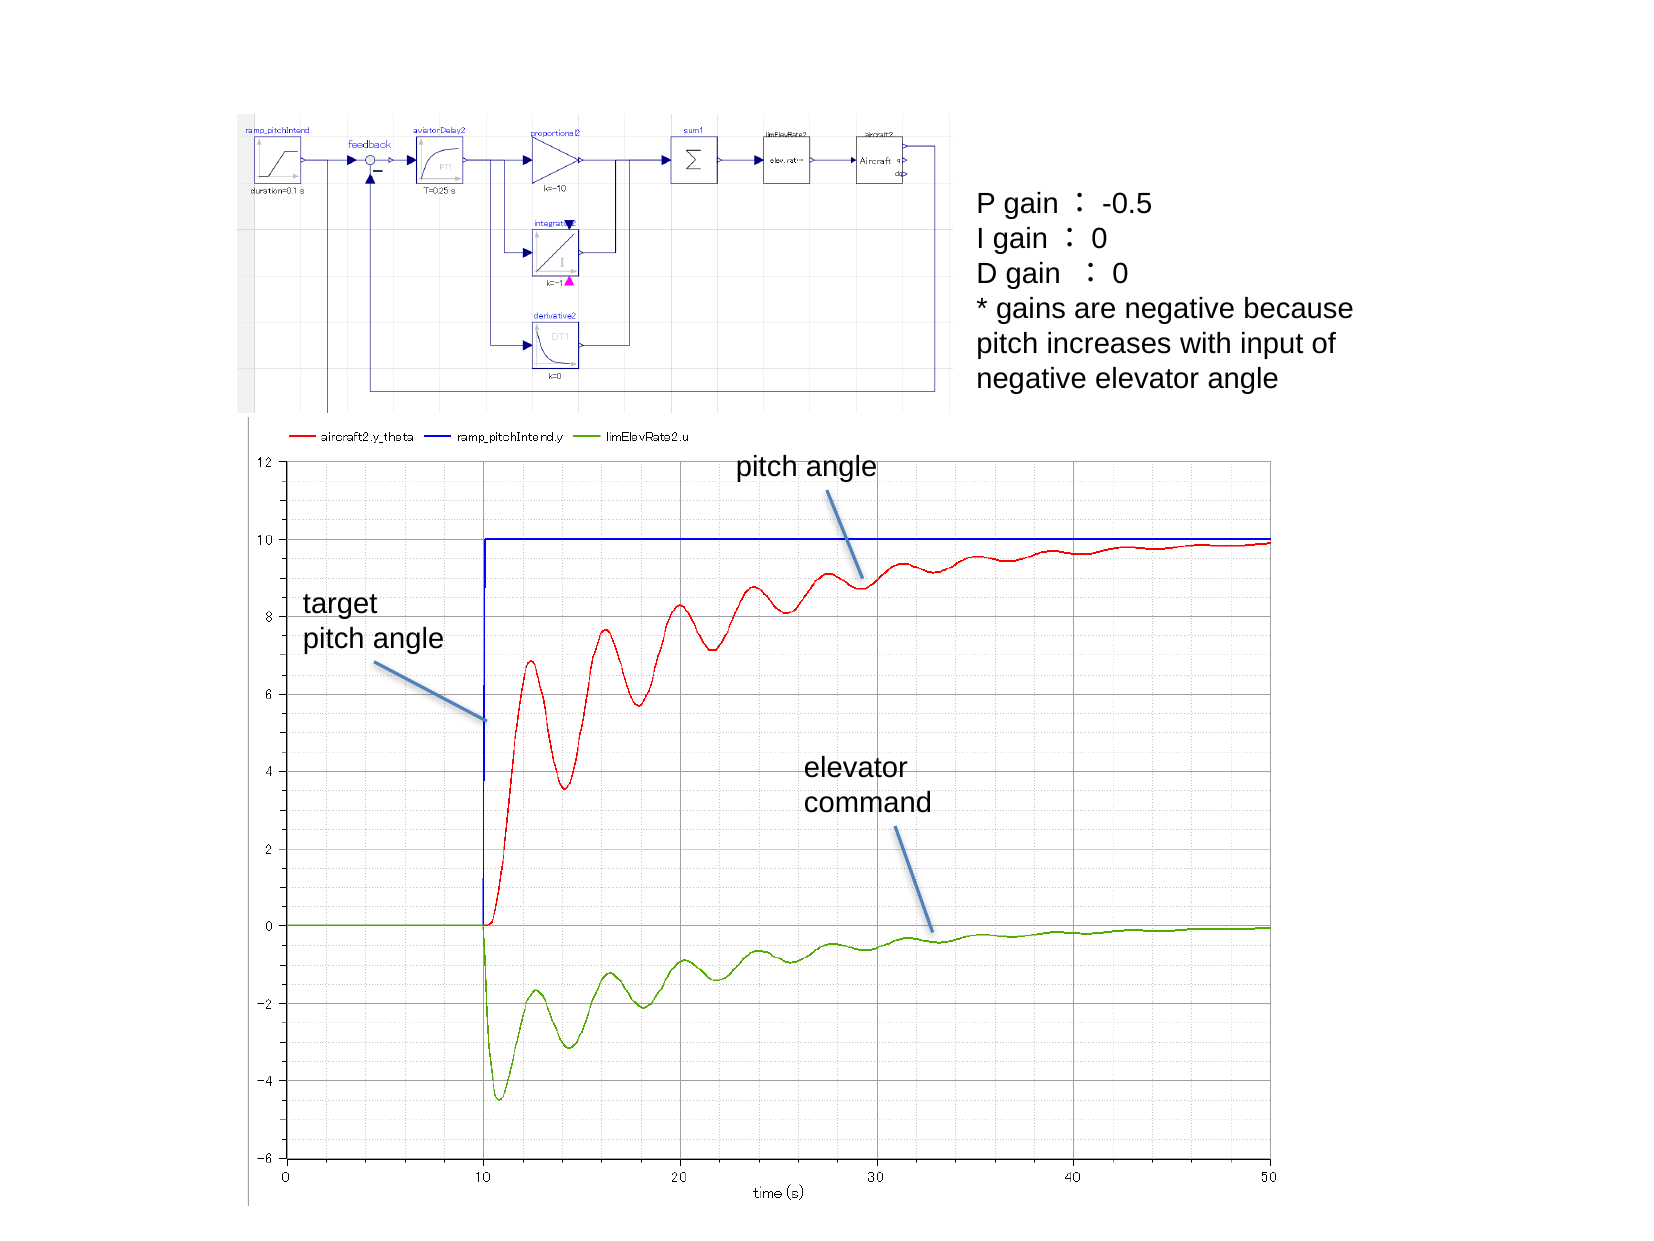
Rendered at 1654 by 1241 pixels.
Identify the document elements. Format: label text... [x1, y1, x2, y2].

picture [237, 114, 954, 414]
text_box P gain：-0.5 I gain：0 D gain ：0 * gains are negative because pitch increases with input of negative elevator angle [961, 177, 1396, 402]
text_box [373, 662, 488, 722]
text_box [894, 826, 933, 933]
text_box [826, 490, 863, 579]
picture [247, 417, 1286, 1206]
